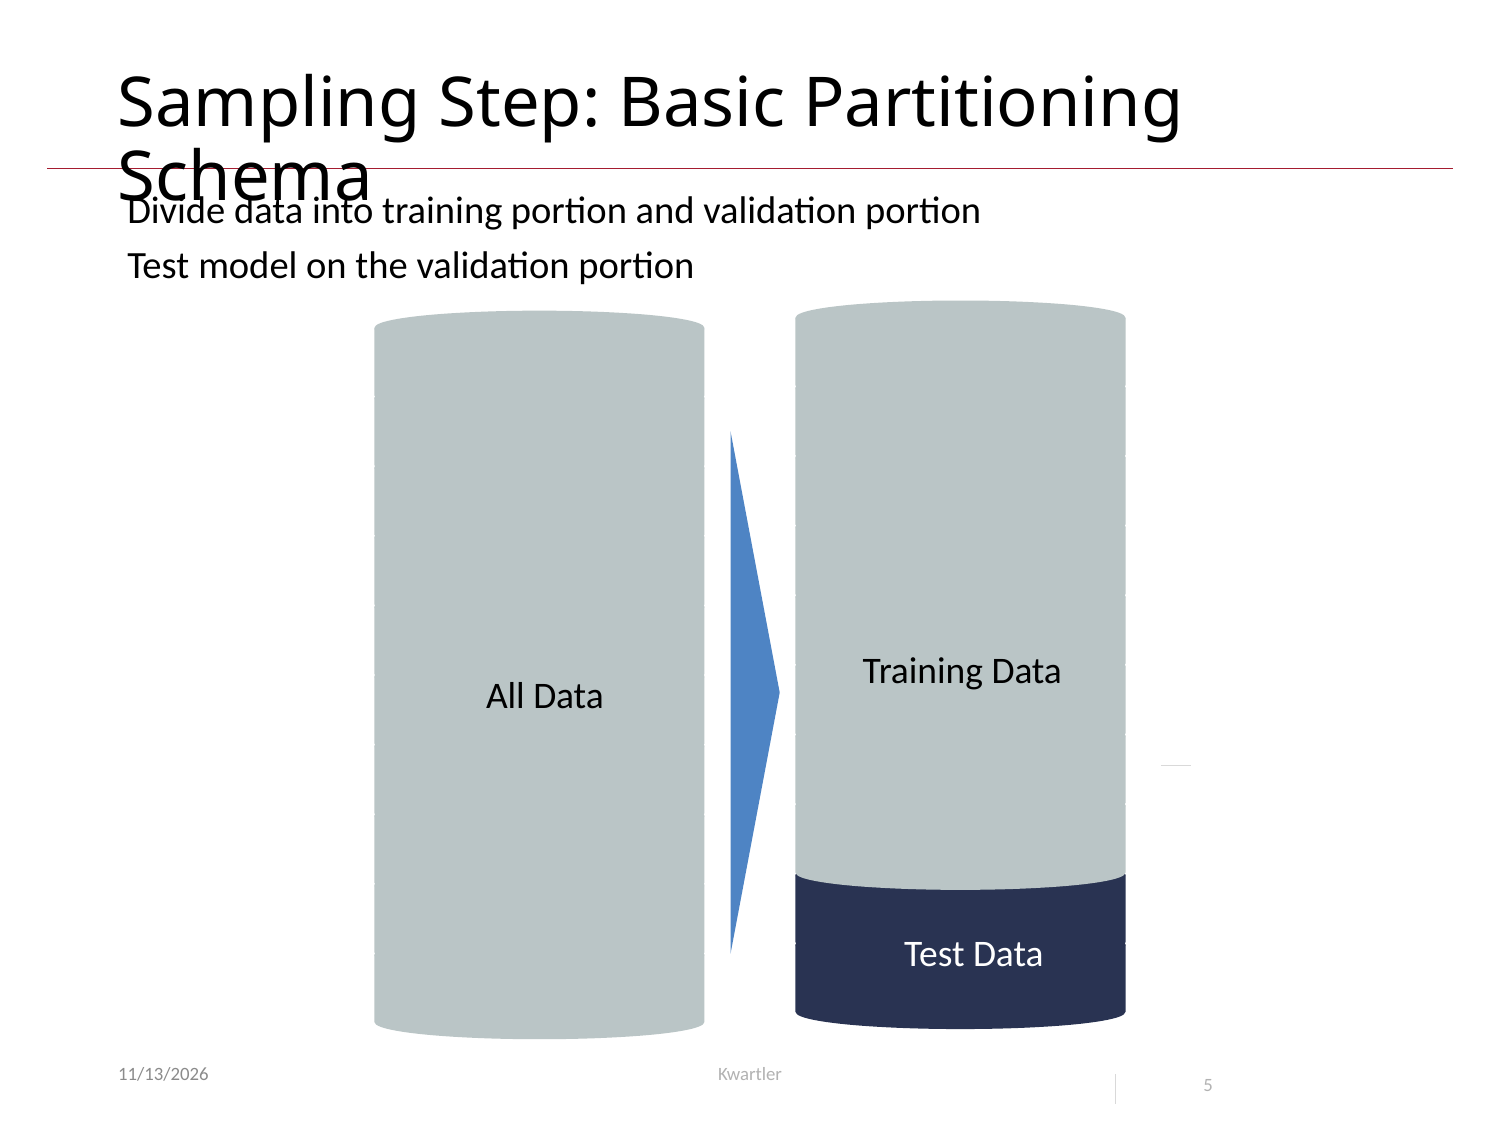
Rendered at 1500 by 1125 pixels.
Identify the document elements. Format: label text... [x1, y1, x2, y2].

footer Kwartler [496, 1042, 1004, 1103]
title Sampling Step: Basic Partitioning Schema [103, 59, 1397, 157]
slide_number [103, 1042, 441, 1103]
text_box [375, 301, 1125, 1039]
slide_number 5 [1188, 1042, 1330, 1103]
text_box Divide data into training portion and validation portion Test model on the validation portion [112, 182, 1388, 296]
